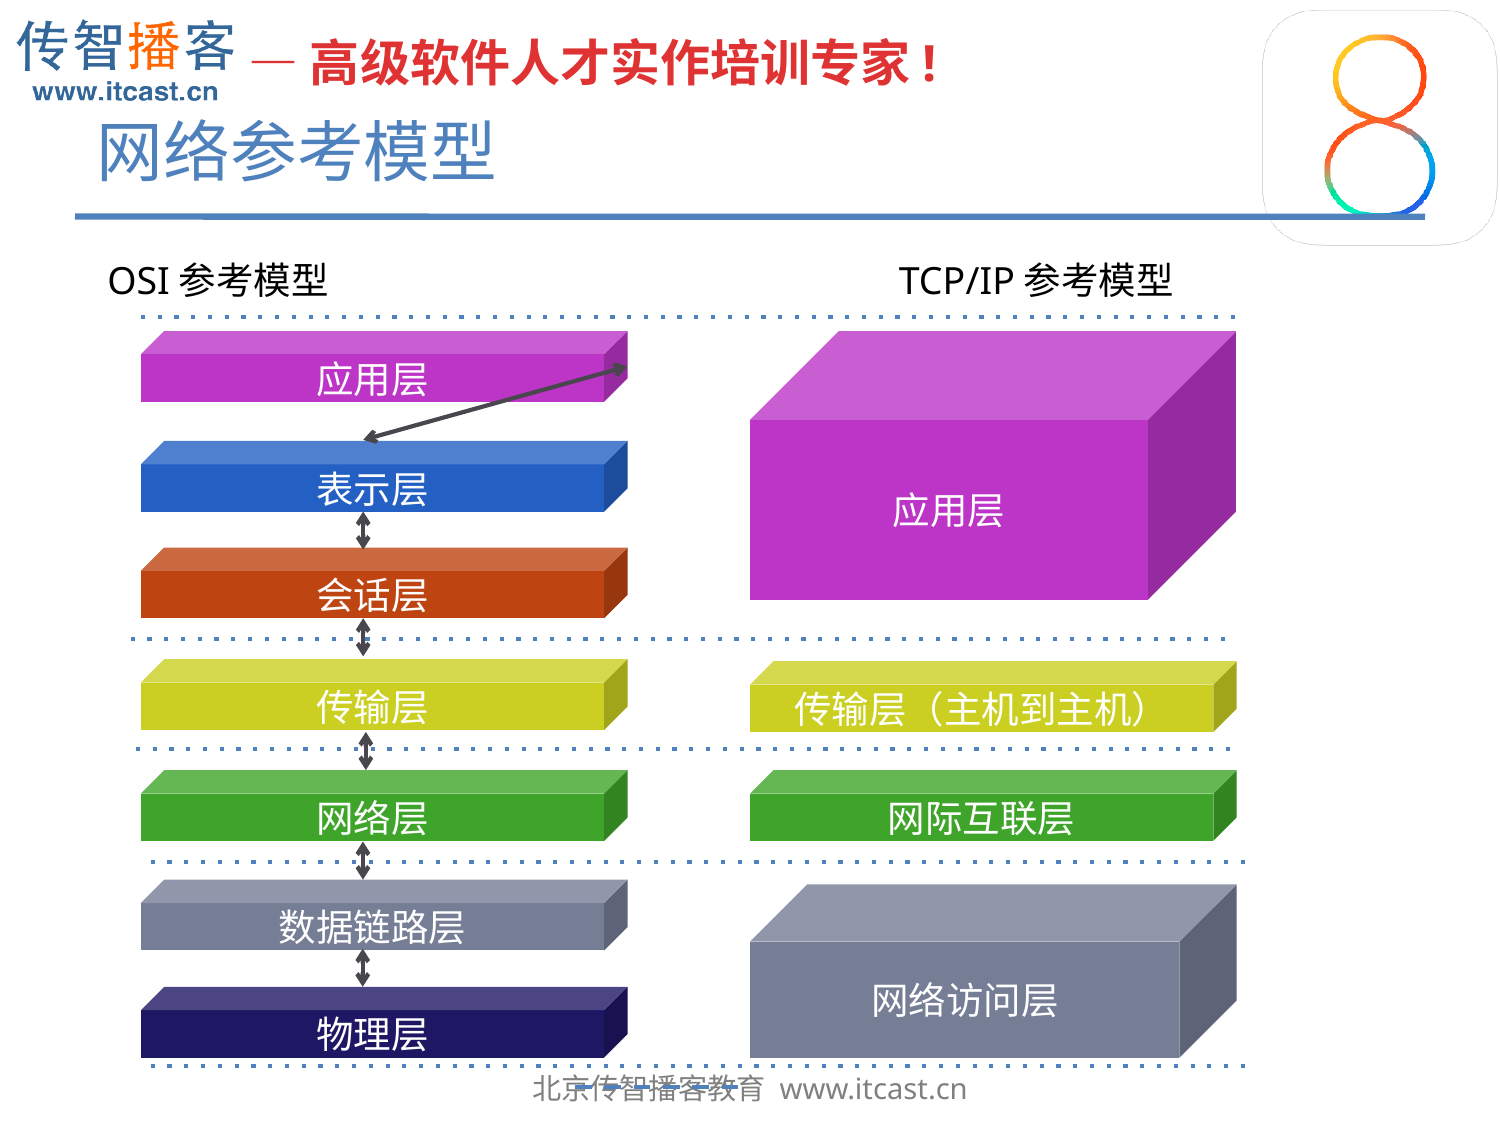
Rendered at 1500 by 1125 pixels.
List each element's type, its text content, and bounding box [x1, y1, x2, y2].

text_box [140, 330, 628, 636]
picture [1260, 0, 1500, 253]
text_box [81, 249, 1206, 1088]
picture [16, 19, 234, 101]
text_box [140, 760, 628, 1059]
title 网络参考模型 [81, 102, 1416, 286]
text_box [140, 650, 628, 747]
